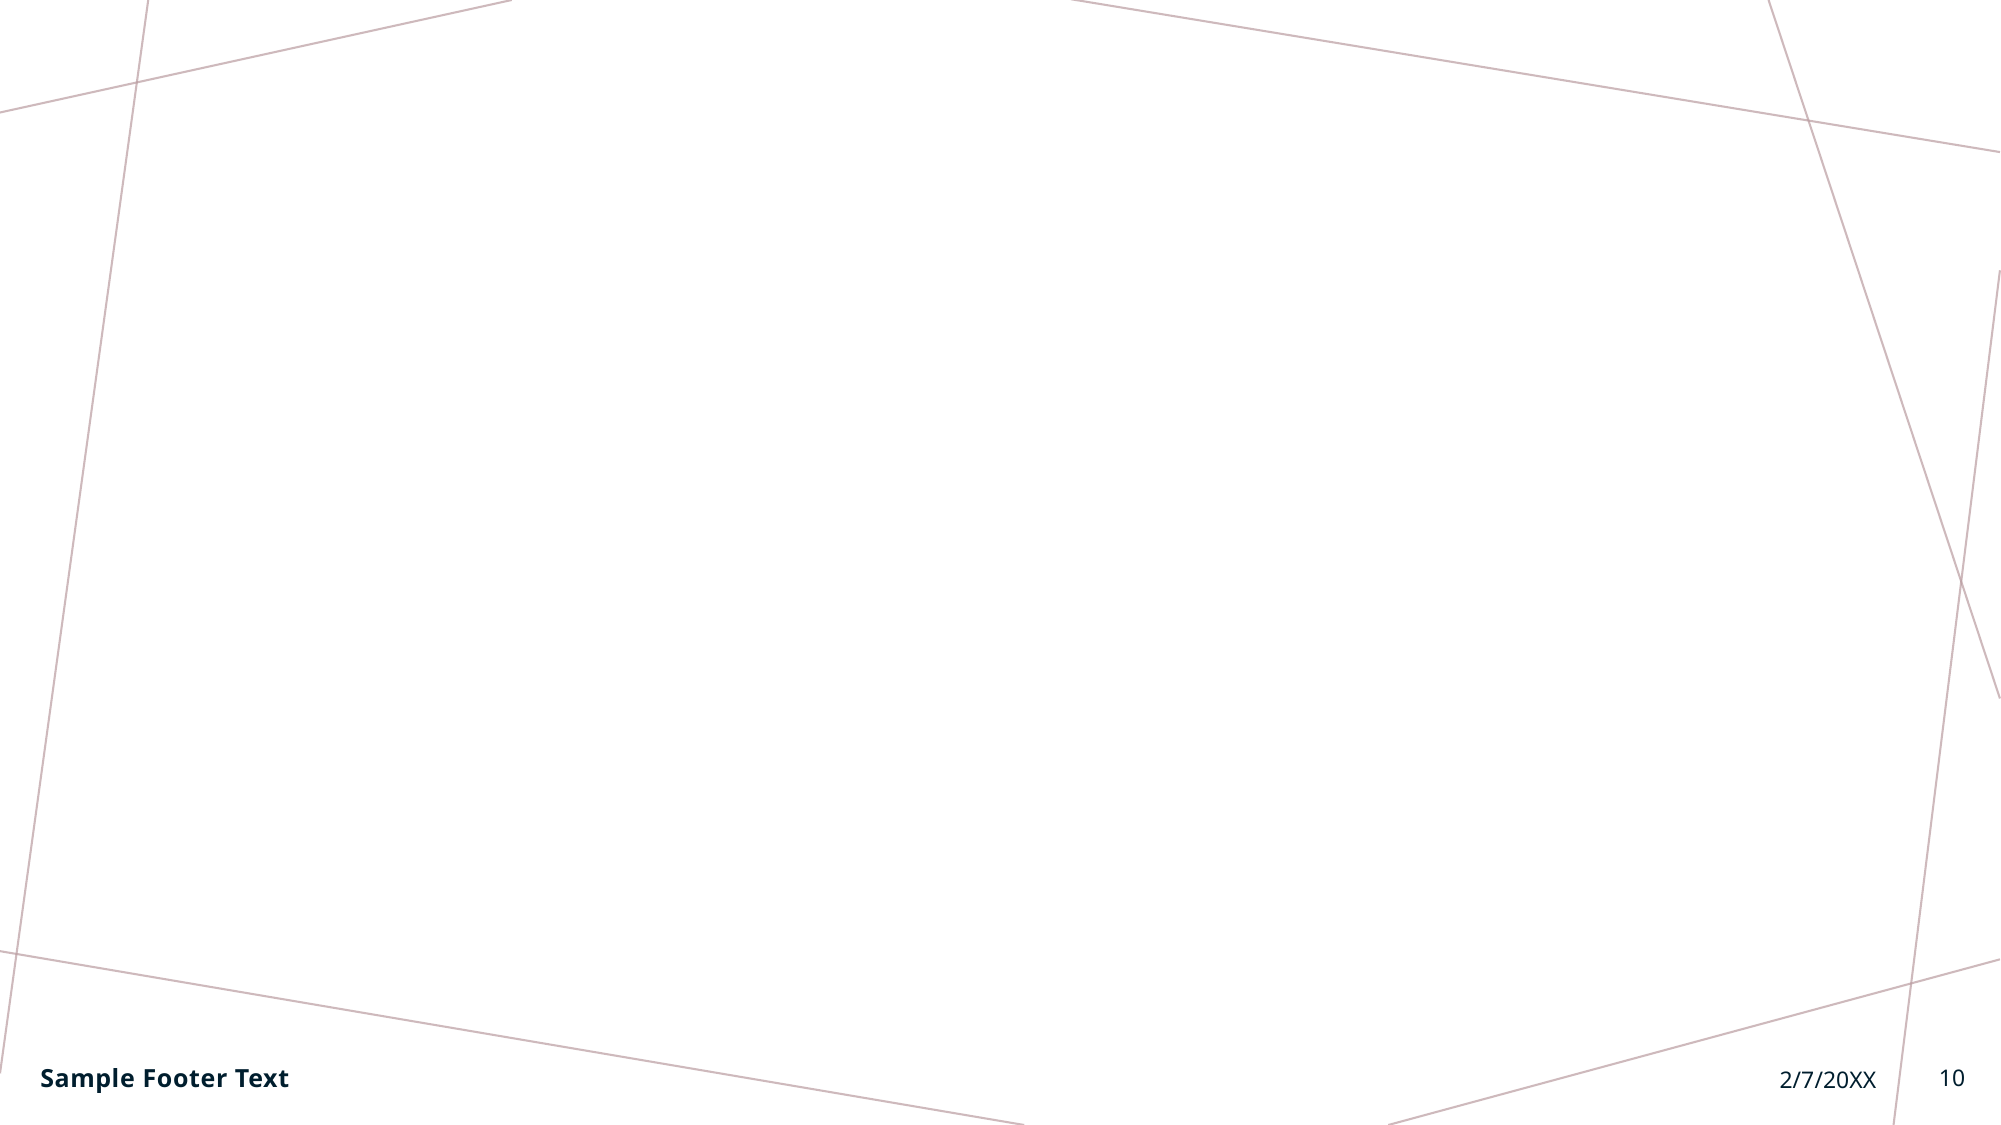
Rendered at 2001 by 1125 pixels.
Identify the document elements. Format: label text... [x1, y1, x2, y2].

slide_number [1203, 1049, 1892, 1110]
slide_number 10 [1903, 1049, 1981, 1110]
footer Sample Footer Text [25, 1049, 764, 1110]
